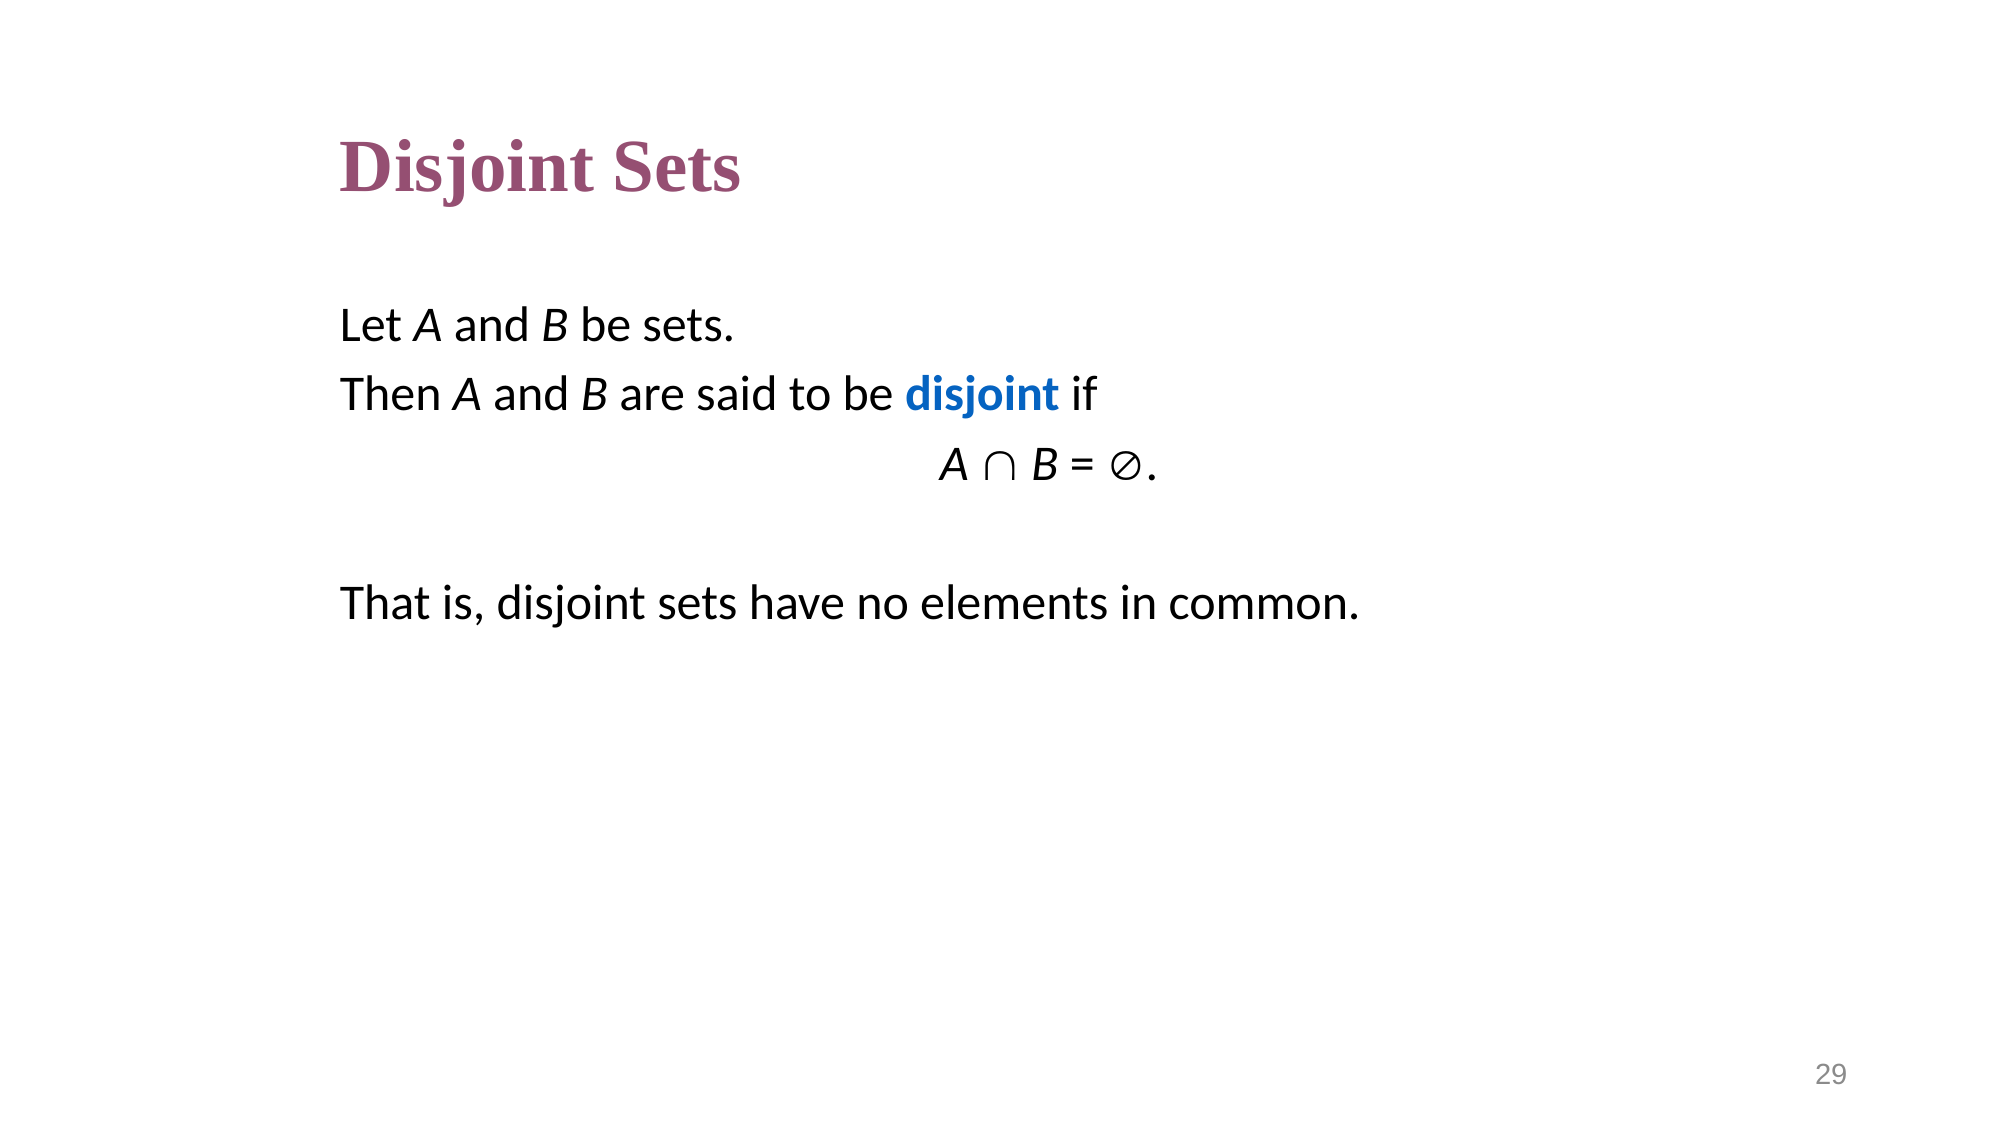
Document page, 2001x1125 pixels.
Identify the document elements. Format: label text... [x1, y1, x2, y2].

slide_number 29 [1412, 1042, 1863, 1103]
title Disjoint Sets [324, 73, 1675, 262]
list Let A and B be sets. Then A and B are said to be disjoint if A  B = . That is, disjoint sets have no elements in common. [324, 290, 1675, 1034]
